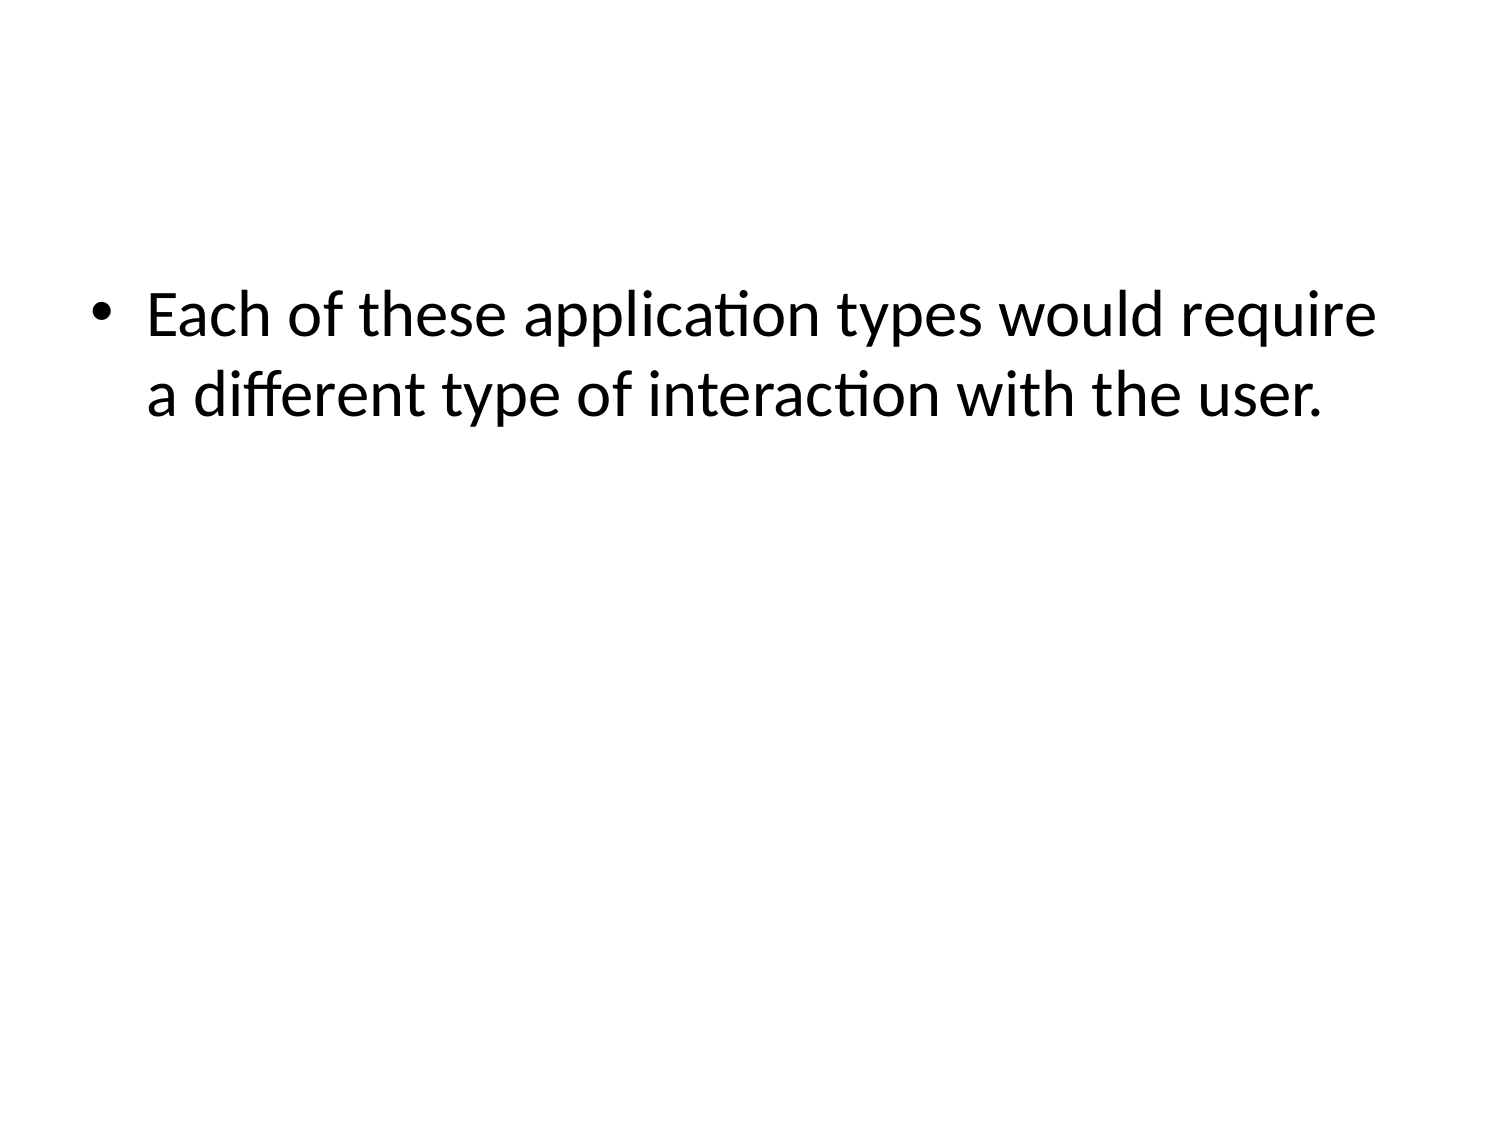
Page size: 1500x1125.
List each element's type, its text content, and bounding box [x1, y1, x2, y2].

list Each of these application types would require a different type of interaction with the user. [75, 262, 1425, 1005]
